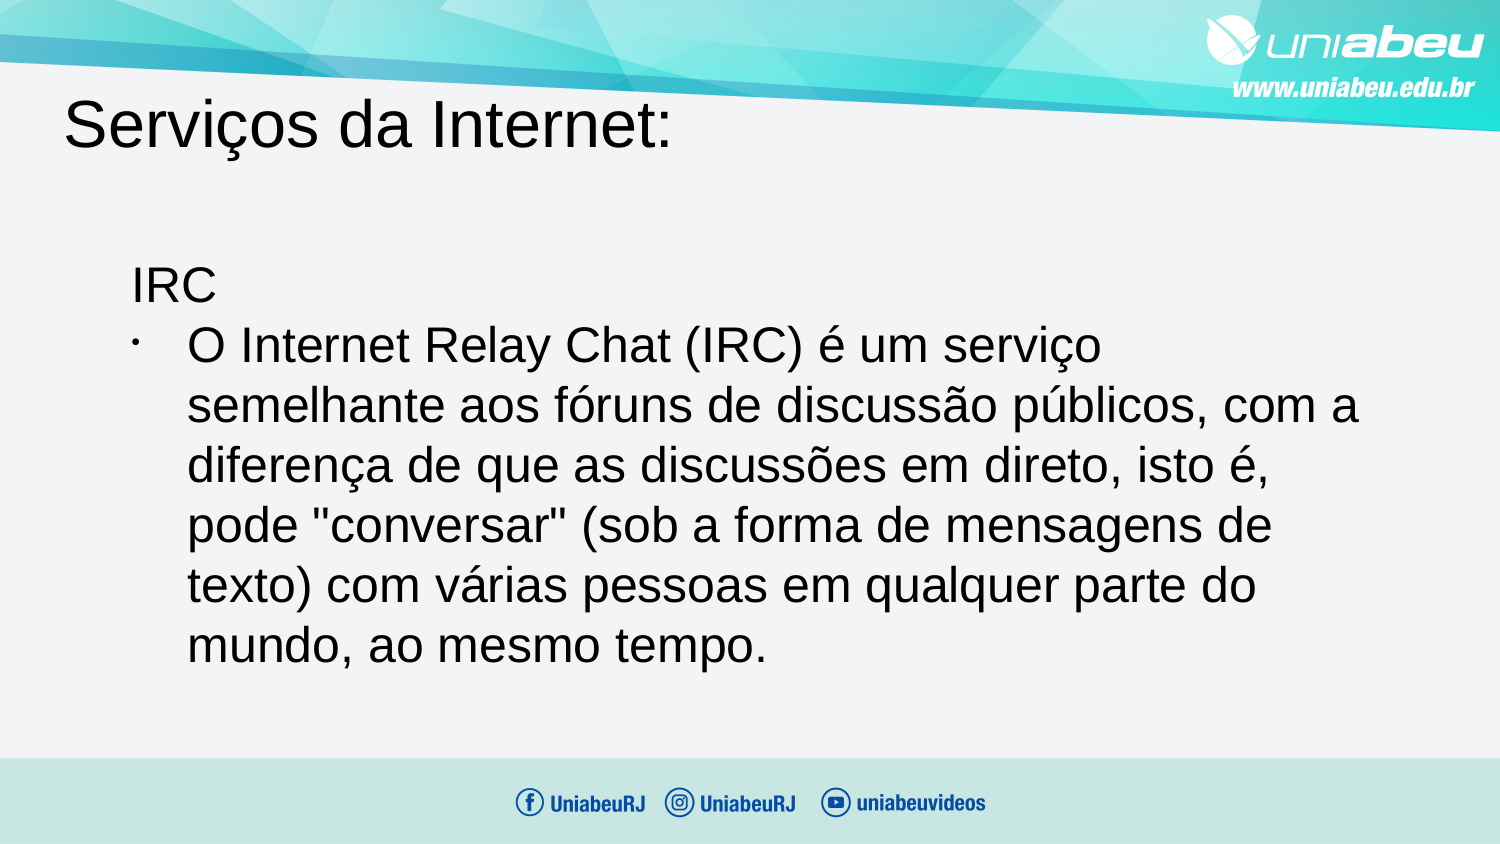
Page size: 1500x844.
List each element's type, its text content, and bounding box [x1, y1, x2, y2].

text_box Serviços da Internet: [49, 50, 1399, 191]
text_box IRC O Internet Relay Chat (IRC) é um serviço semelhante aos fóruns de discussão públicos, com a diferença de que as discussões em direto, isto é, pode "conversar" (sob a forma de mensagens de texto) com várias pessoas em qualquer parte do mundo, ao mesmo tempo. [116, 244, 1386, 756]
picture [0, 0, 1500, 844]
